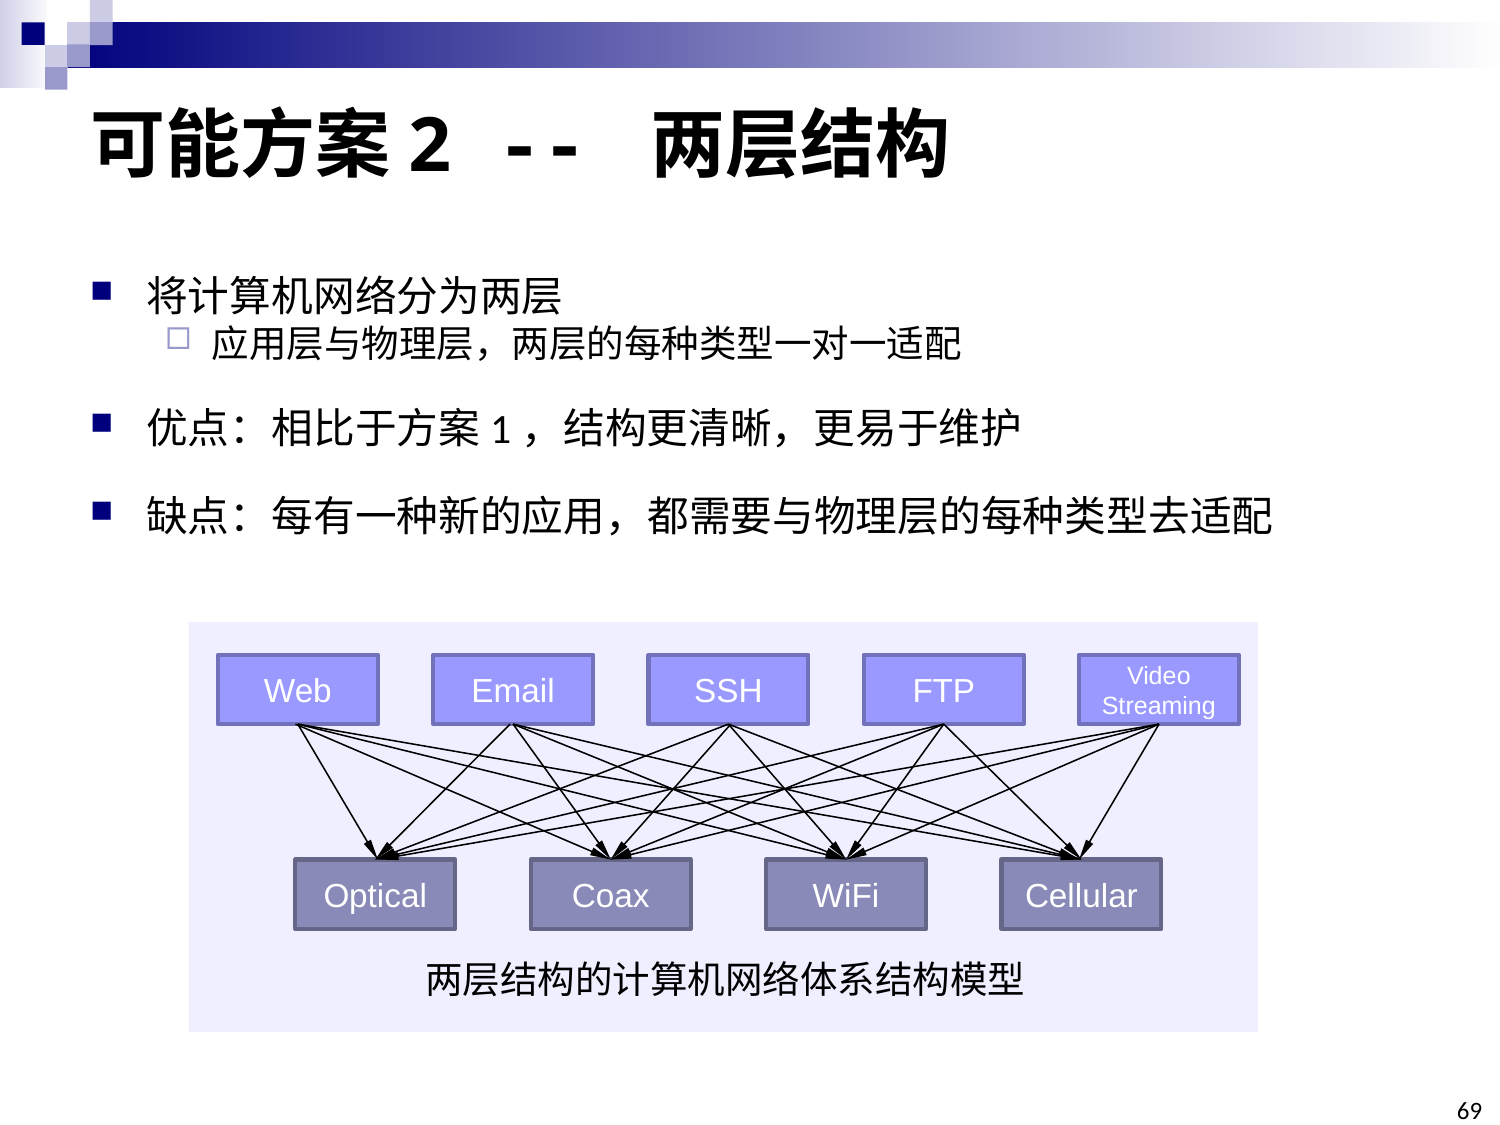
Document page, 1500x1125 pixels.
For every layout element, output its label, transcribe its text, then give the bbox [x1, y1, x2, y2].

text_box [188, 621, 1259, 1033]
list 将计算机网络分为两层 应用层与物理层，两层的每种类型一对一适配 优点：相比于方案1，结构更清晰，更易于维护 缺点：每有一种新的应用，都需要与物理层的每种类型去适配 [75, 237, 1425, 672]
slide_number 69 [1448, 1100, 1483, 1125]
title 可能方案2 -- 两层结构 [75, 75, 1425, 209]
